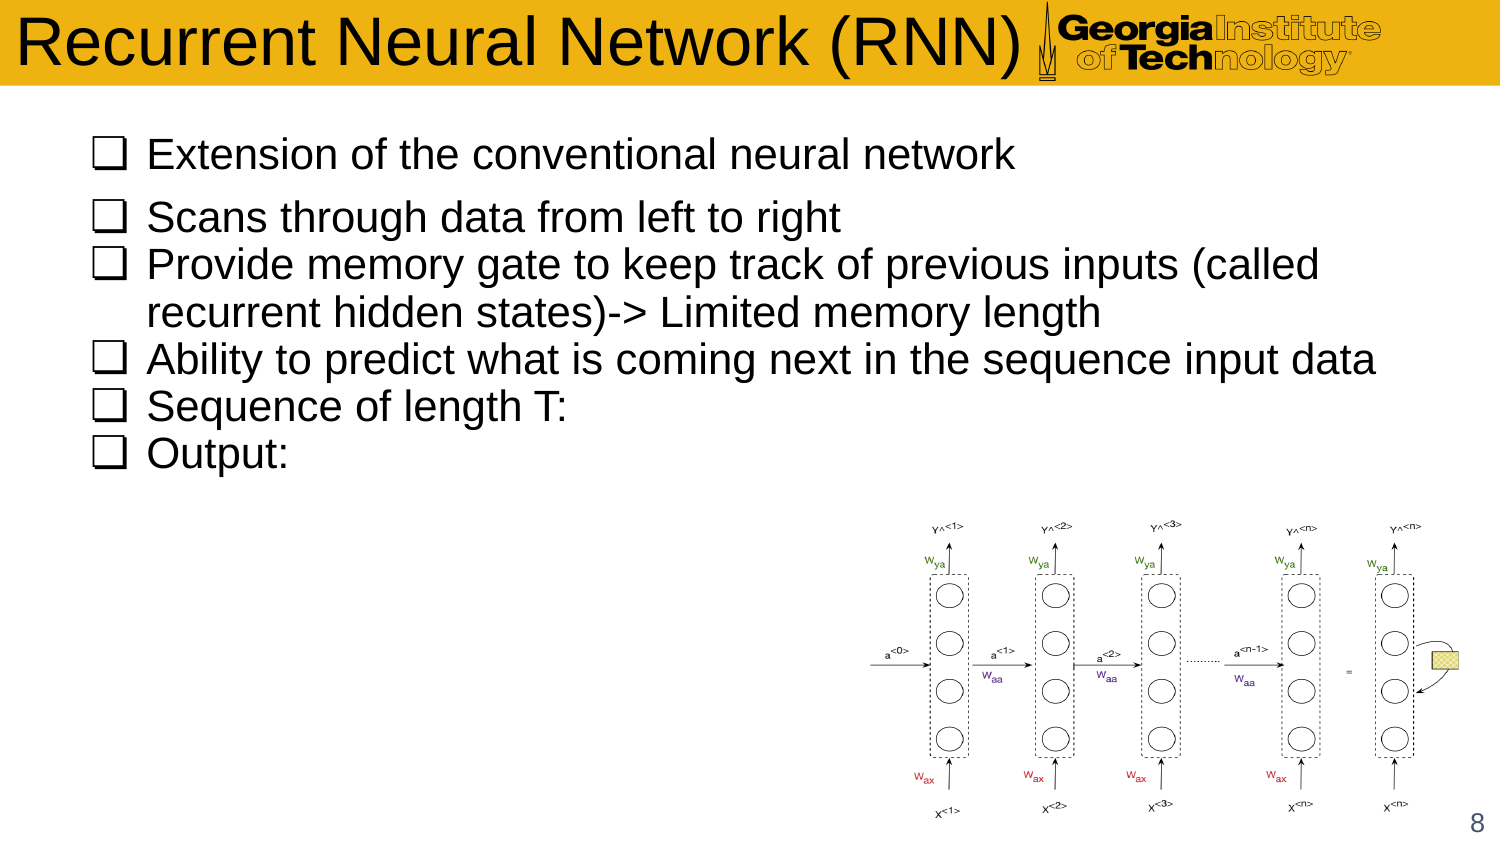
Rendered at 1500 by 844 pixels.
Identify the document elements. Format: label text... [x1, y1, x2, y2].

picture [1279, 0, 1387, 86]
title Recurrent Neural Network (RNN) [0, 0, 1279, 86]
slide_number 8 [1162, 798, 1500, 844]
picture [865, 517, 1459, 822]
